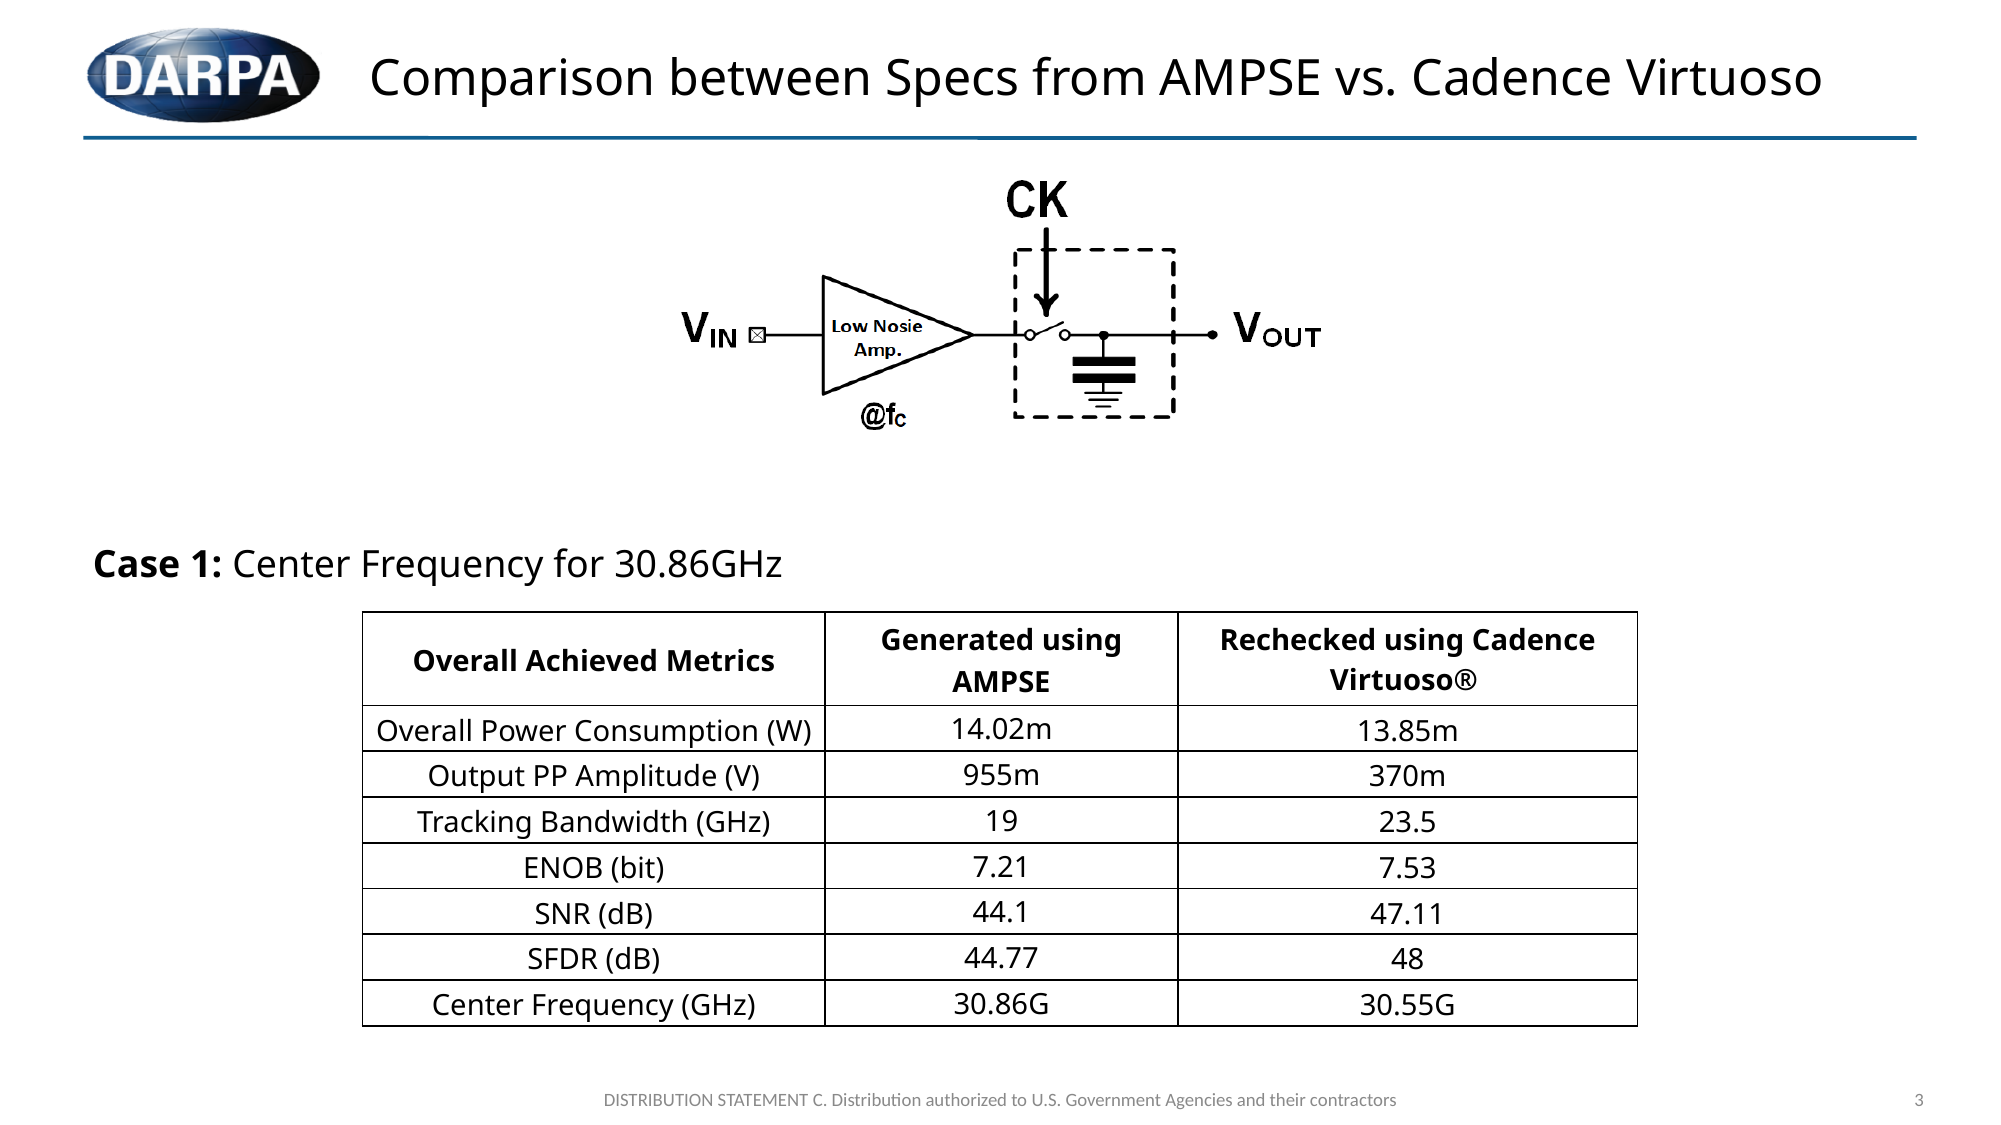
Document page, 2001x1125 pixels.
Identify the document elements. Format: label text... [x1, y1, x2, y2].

table_header Rechecked using Cadence Virtuoso® [1179, 613, 1637, 705]
table_cell Overall Power Consumption (W) [363, 706, 824, 750]
title Comparison between Specs from AMPSE vs. Cadence Virtuoso [354, 24, 1917, 126]
table_cell SNR (dB) [363, 889, 824, 933]
footer DISTRIBUTION STATEMENT C. Distribution authorized to U.S. Government Agencies and their contractors [291, 1074, 1709, 1124]
table_cell 30.86G [826, 981, 1177, 1025]
table_header Generated using AMPSE [826, 613, 1177, 705]
text_box Case 1: Center Frequency for 30.86GHz [78, 532, 1354, 592]
table_cell ENOB (bit) [363, 844, 824, 888]
picture [677, 177, 1323, 447]
table_cell 23.5 [1179, 798, 1637, 842]
table_cell 370m [1179, 752, 1637, 796]
table_cell 44.77 [826, 935, 1177, 979]
table_cell 47.11 [1179, 889, 1637, 933]
table_cell 13.85m [1179, 706, 1637, 750]
table_cell 14.02m [826, 706, 1177, 750]
table_cell 48 [1179, 935, 1637, 979]
table_cell Tracking Bandwidth (GHz) [363, 798, 824, 842]
table_header Overall Achieved Metrics [363, 613, 824, 705]
table_cell 7.53 [1179, 844, 1637, 888]
slide_number 3 [1772, 1074, 1939, 1123]
table_cell 955m [826, 752, 1177, 796]
table_cell 44.1 [826, 889, 1177, 933]
table_cell 7.21 [826, 844, 1177, 888]
table_cell Center Frequency (GHz) [363, 981, 824, 1025]
table_cell 19 [826, 798, 1177, 842]
table_cell 30.55G [1179, 981, 1637, 1025]
picture [84, 21, 322, 129]
table_cell SFDR (dB) [363, 935, 824, 979]
table_cell Output PP Amplitude (V) [363, 752, 824, 796]
